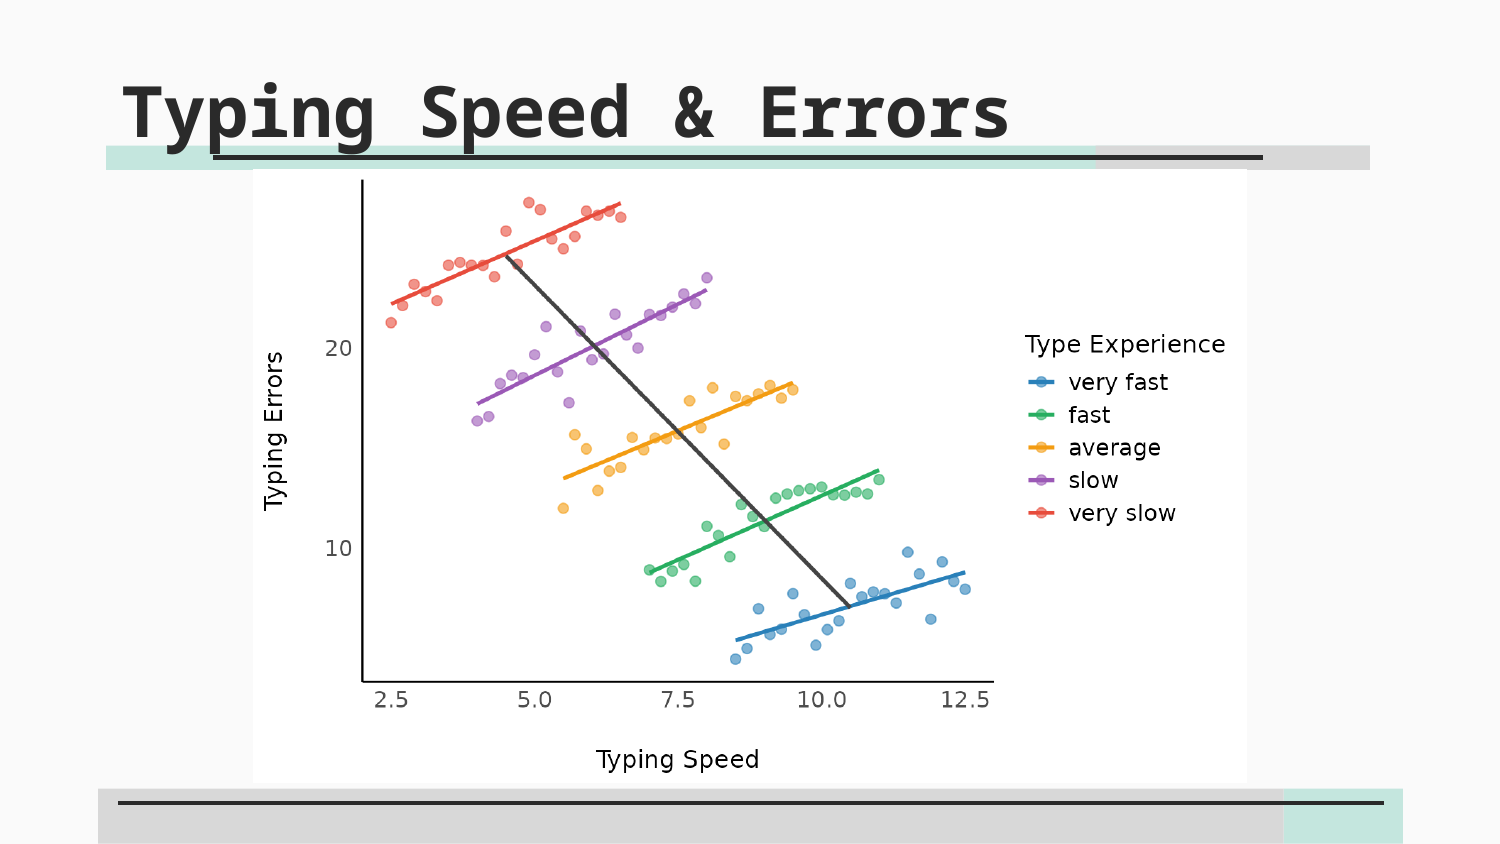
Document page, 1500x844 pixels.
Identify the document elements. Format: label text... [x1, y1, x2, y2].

title Typing Speed & Errors [106, 52, 1370, 146]
picture [253, 168, 1247, 783]
